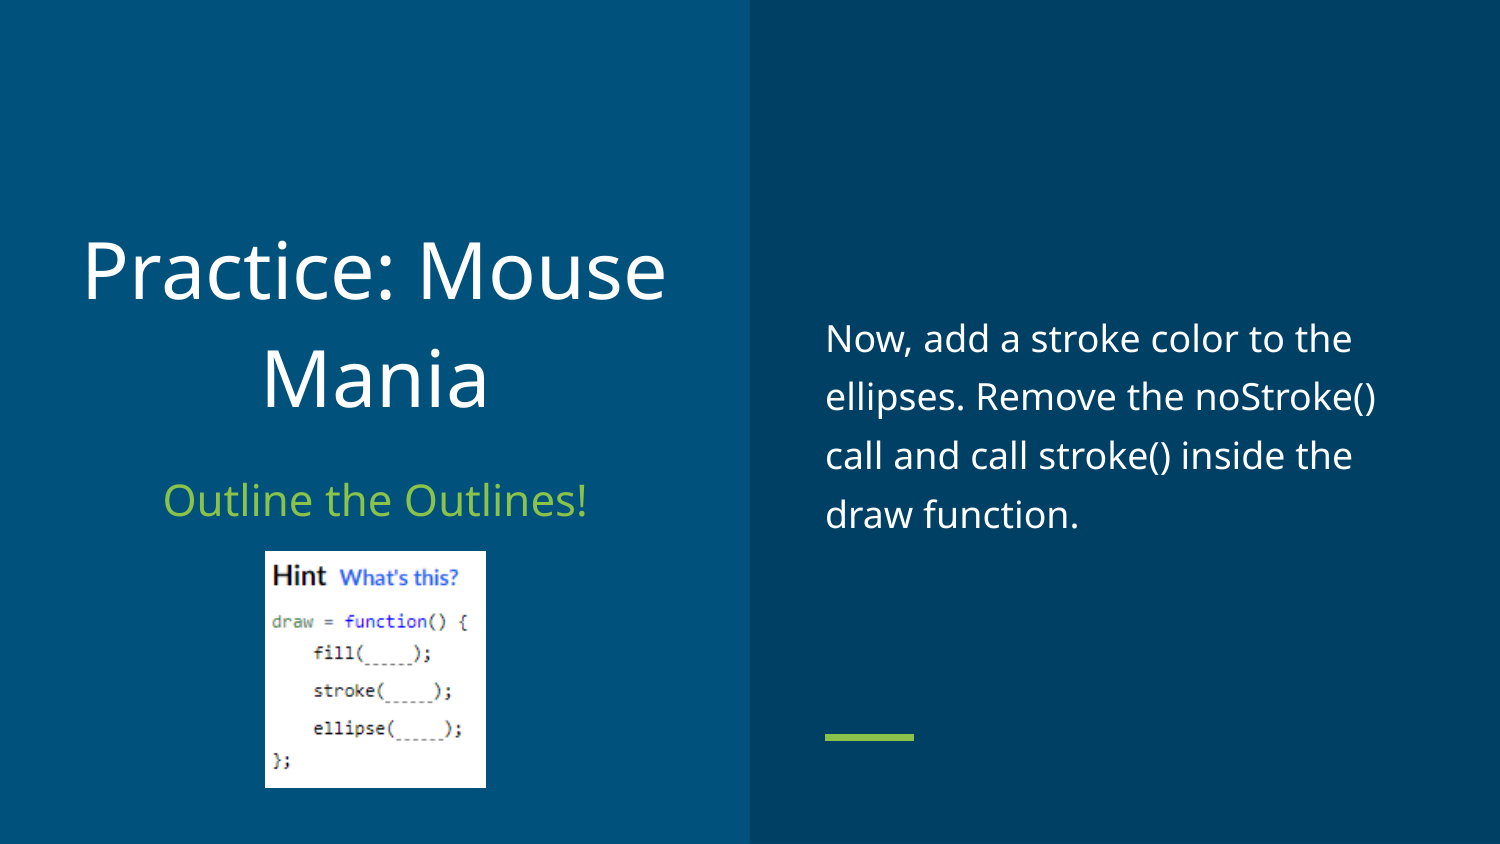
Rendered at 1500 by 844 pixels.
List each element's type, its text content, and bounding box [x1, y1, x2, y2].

subtitle Outline the Outlines! [43, 454, 708, 675]
title Practice: Mouse Mania [43, 198, 708, 446]
list Now, add a stroke color to the ellipses. Remove the noStroke() call and call stroke() inside the draw function. [810, 118, 1440, 725]
picture [266, 552, 485, 787]
